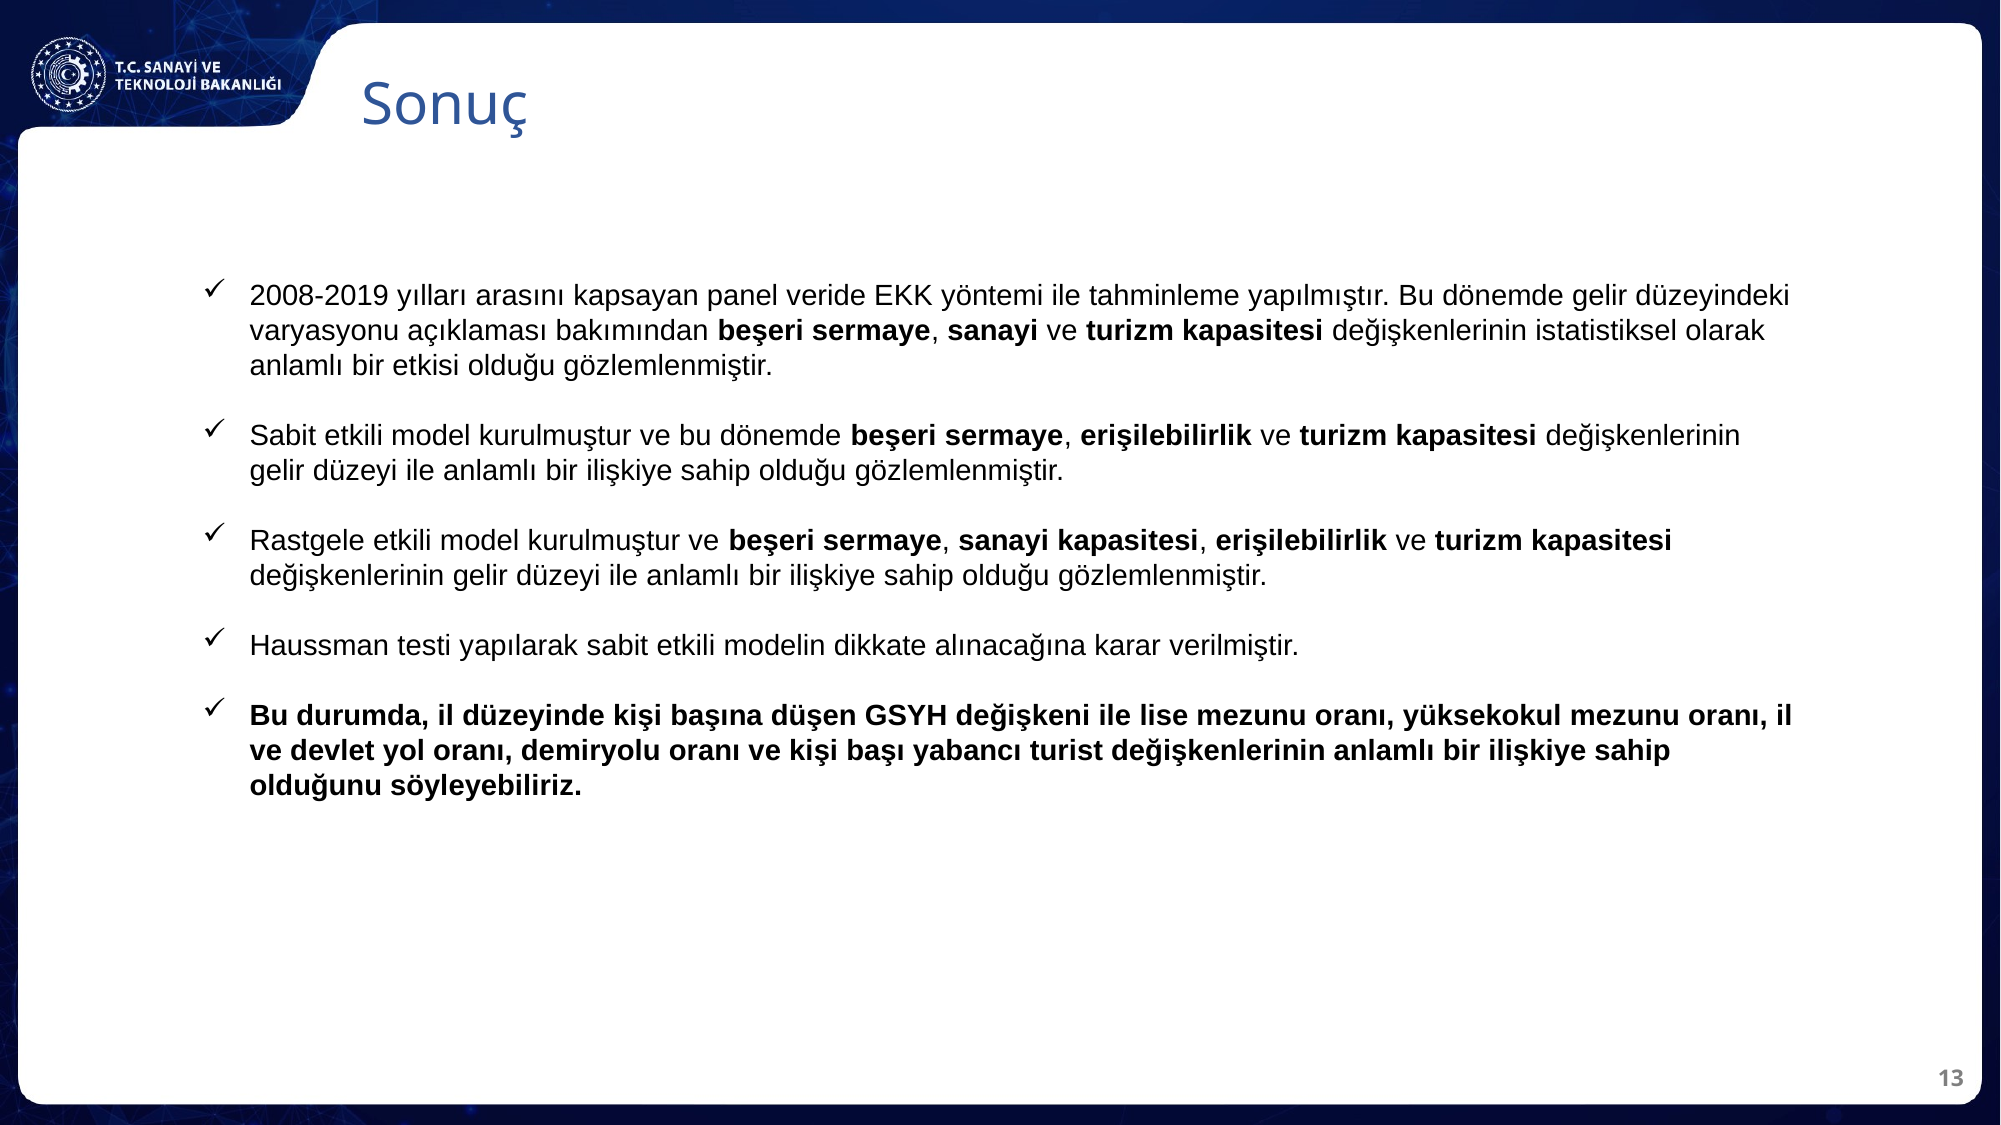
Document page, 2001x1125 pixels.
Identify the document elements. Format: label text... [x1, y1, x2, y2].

title Sonuç [331, 45, 2000, 166]
slide_number 13 [1915, 1060, 1980, 1098]
text_box 2008-2019 yılları arasını kapsayan panel veride EKK yöntemi ile tahminleme yapılmıştır. Bu dönemde gelir düzeyindeki varyasyonu açıklaması bakımından beşeri sermaye, sanayi ve turizm kapasitesi değişkenlerinin istatistiksel olarak anlamlı bir etkisi olduğu gözlemlenmiştir. Sabit etkili model kurulmuştur ve bu dönemde beşeri sermaye, erişilebilirlik ve turizm kapasitesi değişkenlerinin gelir düzeyi ile anlamlı bir ilişkiye sahip olduğu gözlemlenmiştir. Rastgele etkili model kurulmuştur ve beşeri sermaye, sanayi kapasitesi, erişilebilirlik ve turizm kapasitesi değişkenlerinin gelir düzeyi ile anlamlı bir ilişkiye sahip olduğu gözlemlenmiştir. Haussman testi yapılarak sabit etkili modelin dikkate alınacağına karar verilmiştir. Bu durumda, il düzeyinde kişi başına düşen GSYH değişkeni ile lise mezunu oranı, yüksekokul mezunu oranı, il ve devlet yol oranı, demiryolu oranı ve kişi başı yabancı turist değişkenlerinin anlamlı bir ilişkiye sahip olduğunu söyleyebiliriz. [188, 234, 1812, 1089]
picture [0, 0, 2001, 1125]
